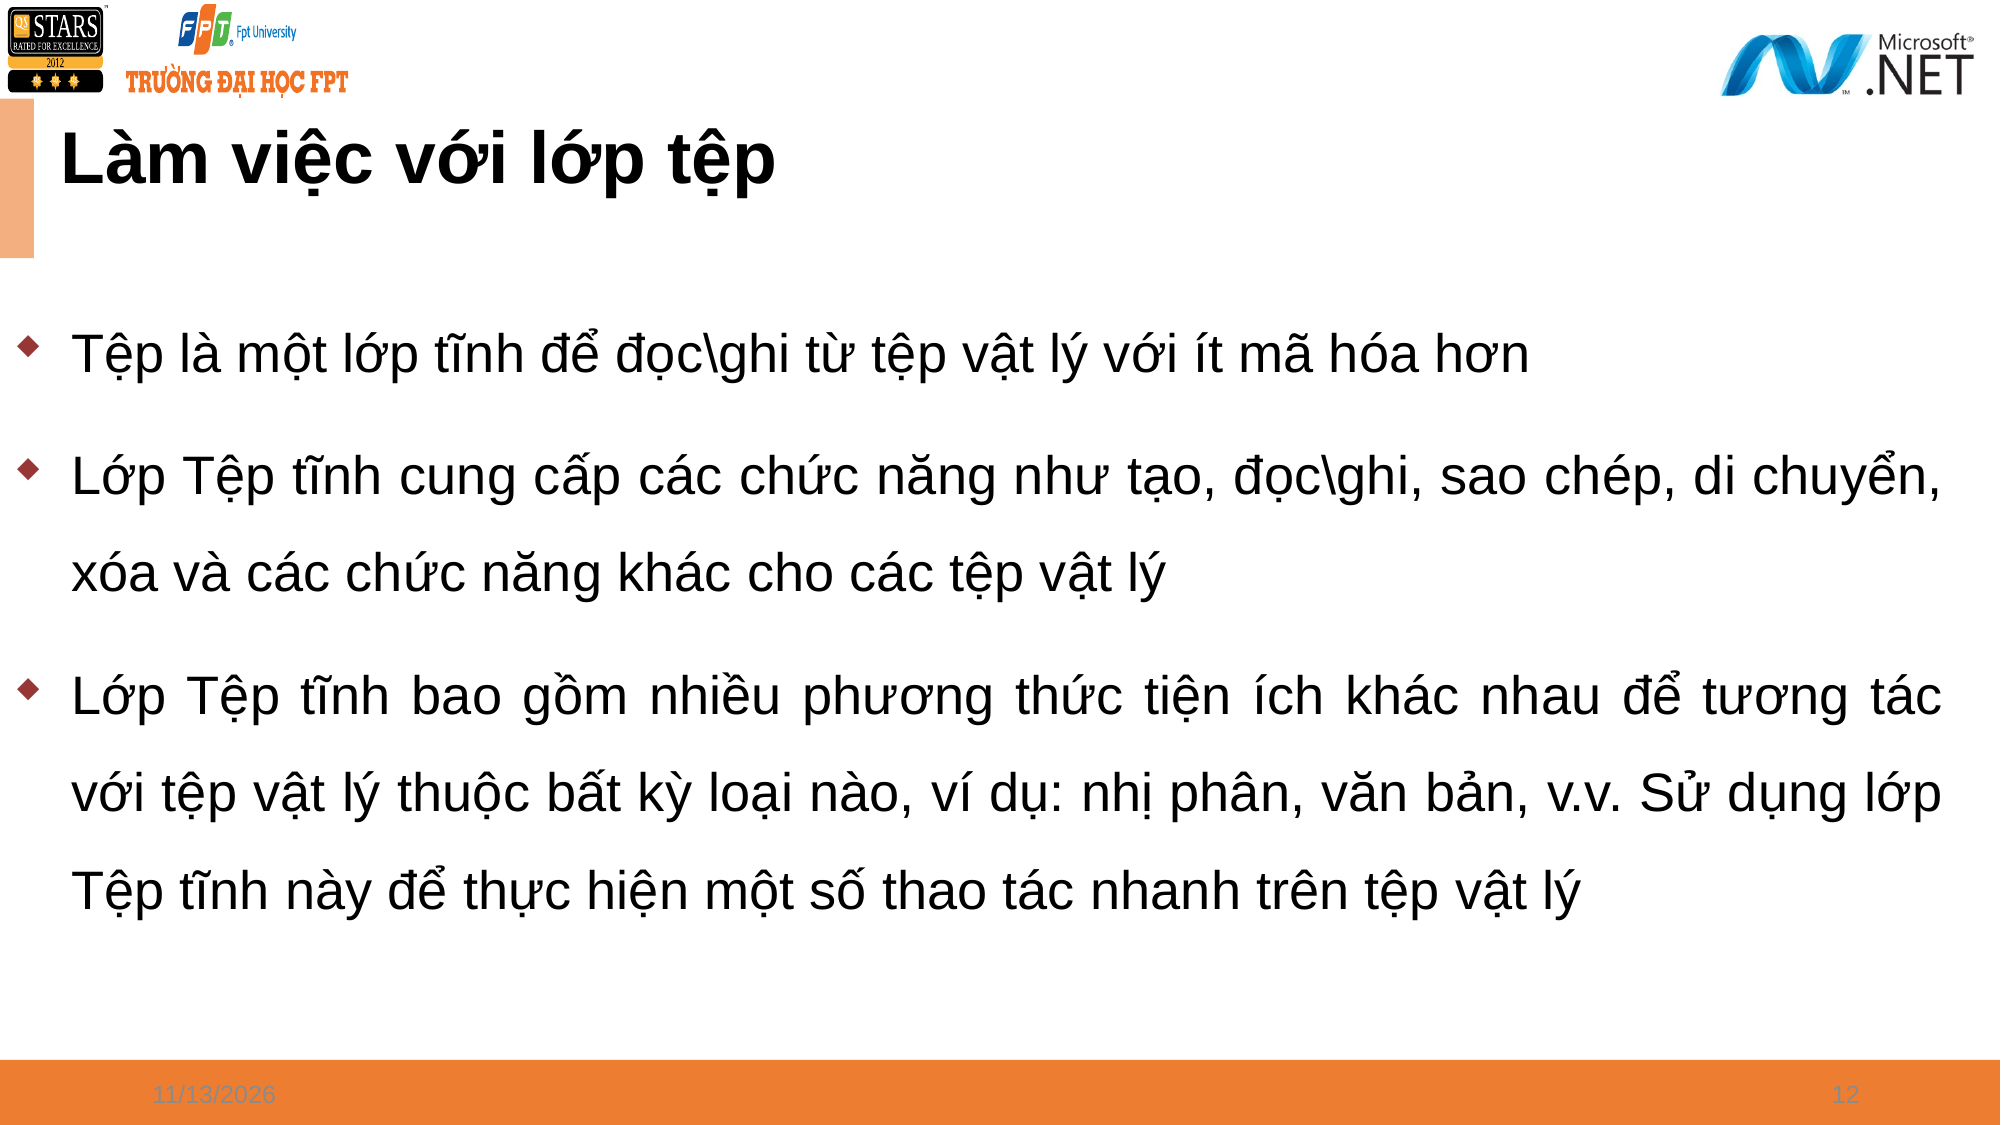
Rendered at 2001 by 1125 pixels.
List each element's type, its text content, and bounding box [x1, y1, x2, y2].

title Làm việc với lớp tệp [45, 112, 1504, 208]
picture [1685, 0, 2001, 129]
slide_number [137, 1063, 588, 1123]
slide_number 12 [1424, 1063, 1875, 1123]
text_box Tệp là một lớp tĩnh để đọc\ghi từ tệp vật lý với ít mã hóa hơn Lớp Tệp tĩnh cung cấp các chức năng như tạo, đọc\ghi, sao chép, di chuyển, xóa và các chức năng khác cho các tệp vật lý Lớp Tệp tĩnh bao gồm nhiều phương thức tiện ích khác nhau để tương tác với tệp vật lý thuộc bất kỳ loại nào, ví dụ: nhị phân, văn bản, v.v. Sử dụng lớp Tệp tĩnh này để thực hiện một số thao tác nhanh trên tệp vật lý [0, 278, 1961, 928]
